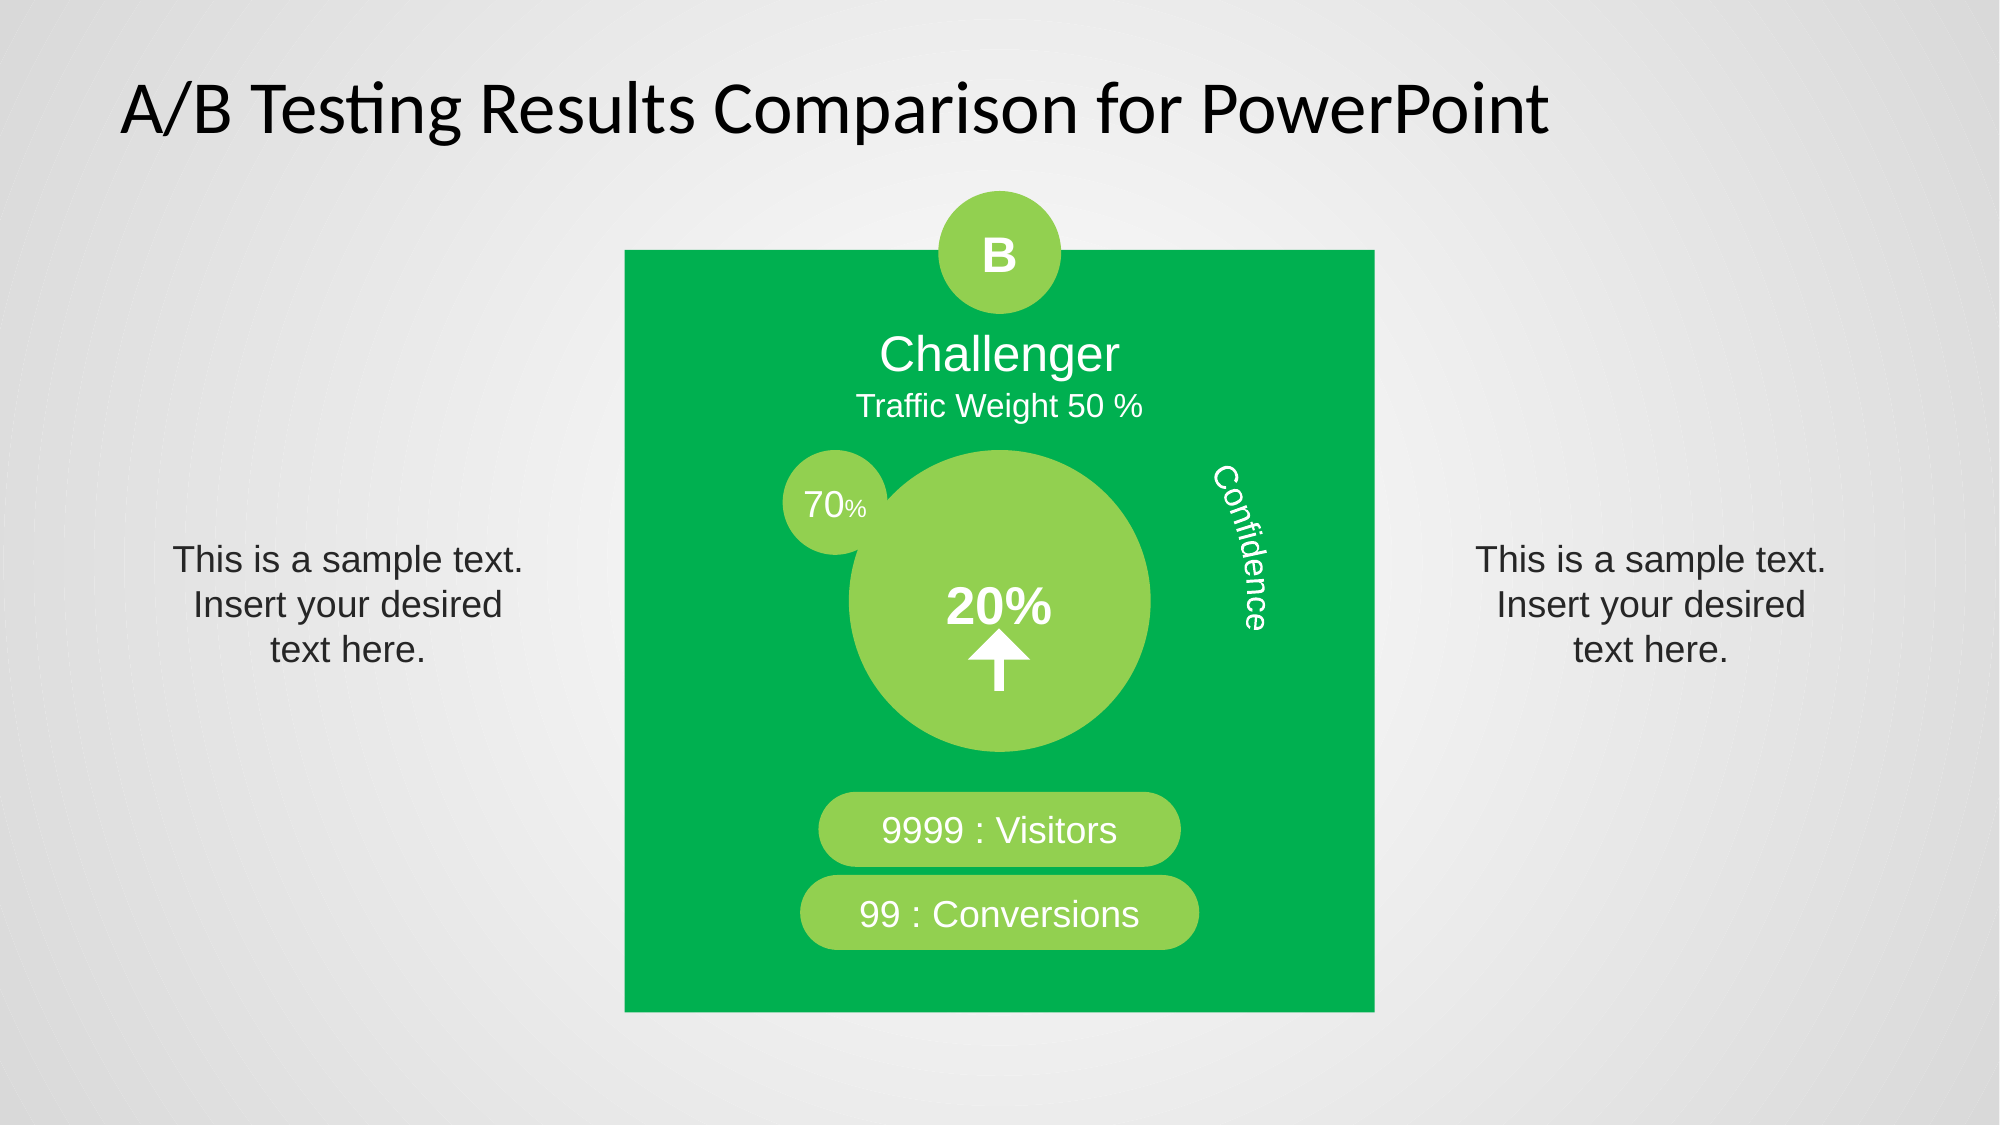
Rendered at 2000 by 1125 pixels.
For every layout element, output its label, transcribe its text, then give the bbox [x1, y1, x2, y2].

title A/B Testing Results Comparison for PowerPoint [99, 45, 1900, 162]
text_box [624, 691, 1375, 1013]
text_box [147, 527, 1852, 680]
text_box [624, 190, 1375, 525]
